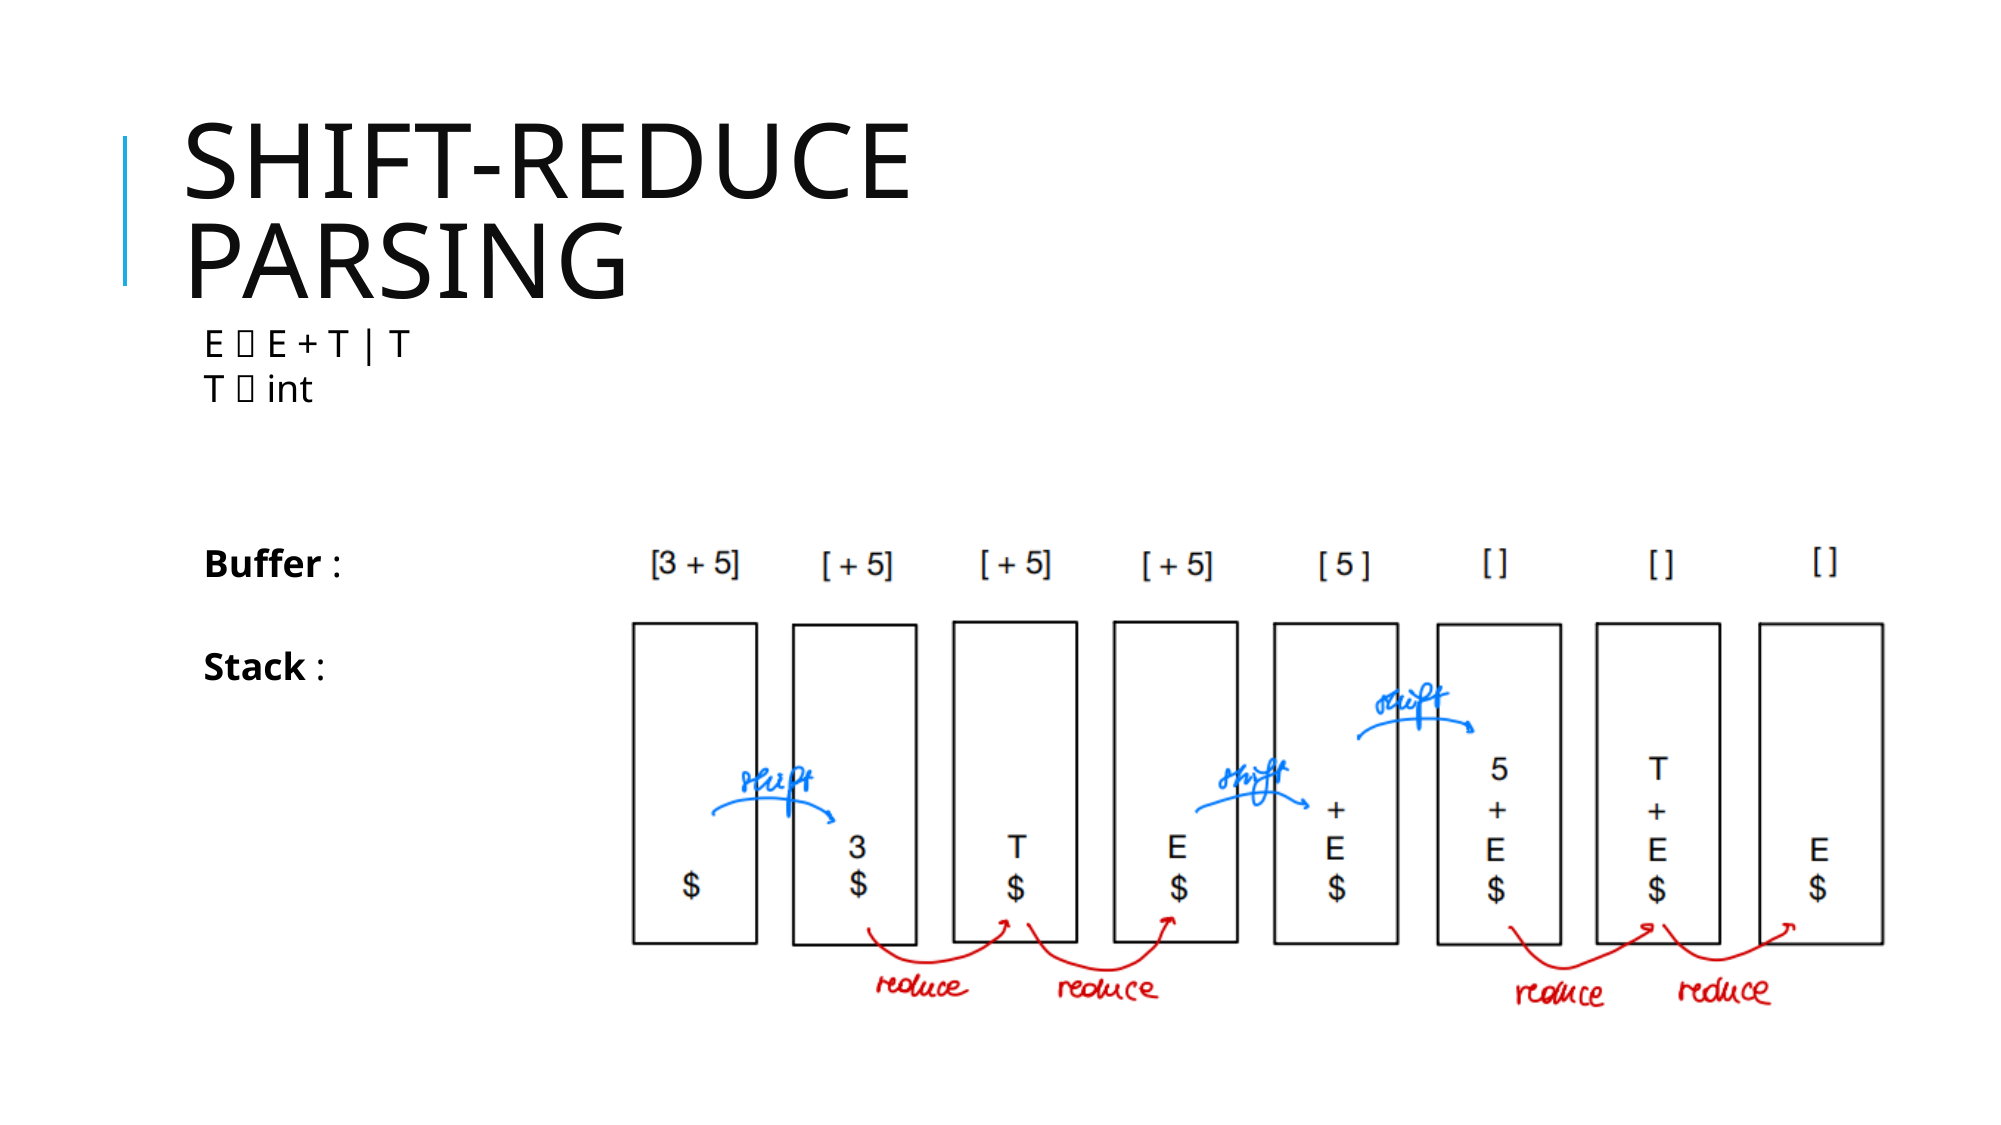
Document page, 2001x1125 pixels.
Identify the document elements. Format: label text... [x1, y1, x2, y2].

text_box E  E + T | T T  int [189, 312, 782, 418]
text_box Buffer : [189, 532, 537, 592]
title Shift-reduce ParSIng [168, 96, 988, 342]
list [577, 462, 1962, 1104]
text_box Stack : [189, 635, 537, 695]
